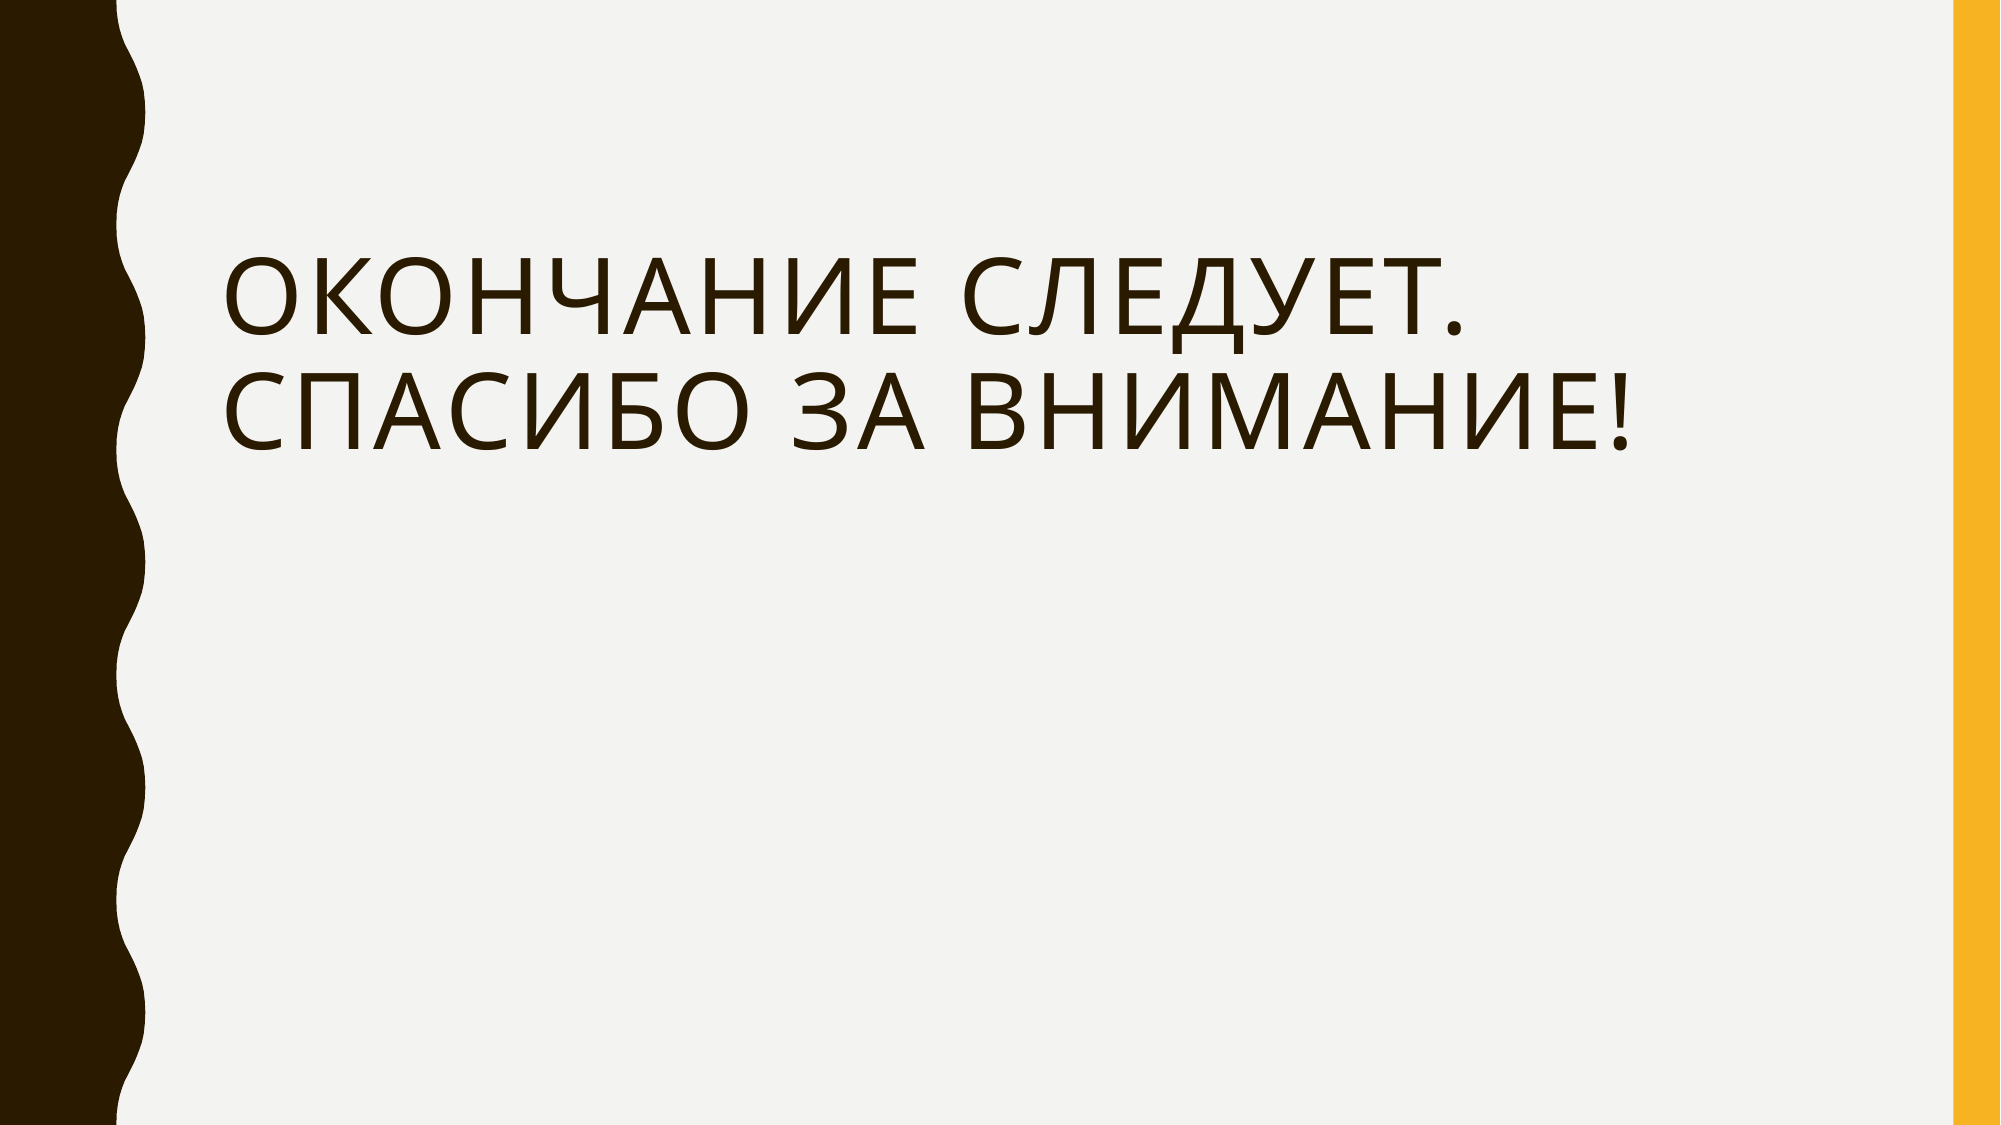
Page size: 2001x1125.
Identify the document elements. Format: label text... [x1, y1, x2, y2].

title Окончание следует. Спасибо за внимание! [205, 235, 1875, 540]
